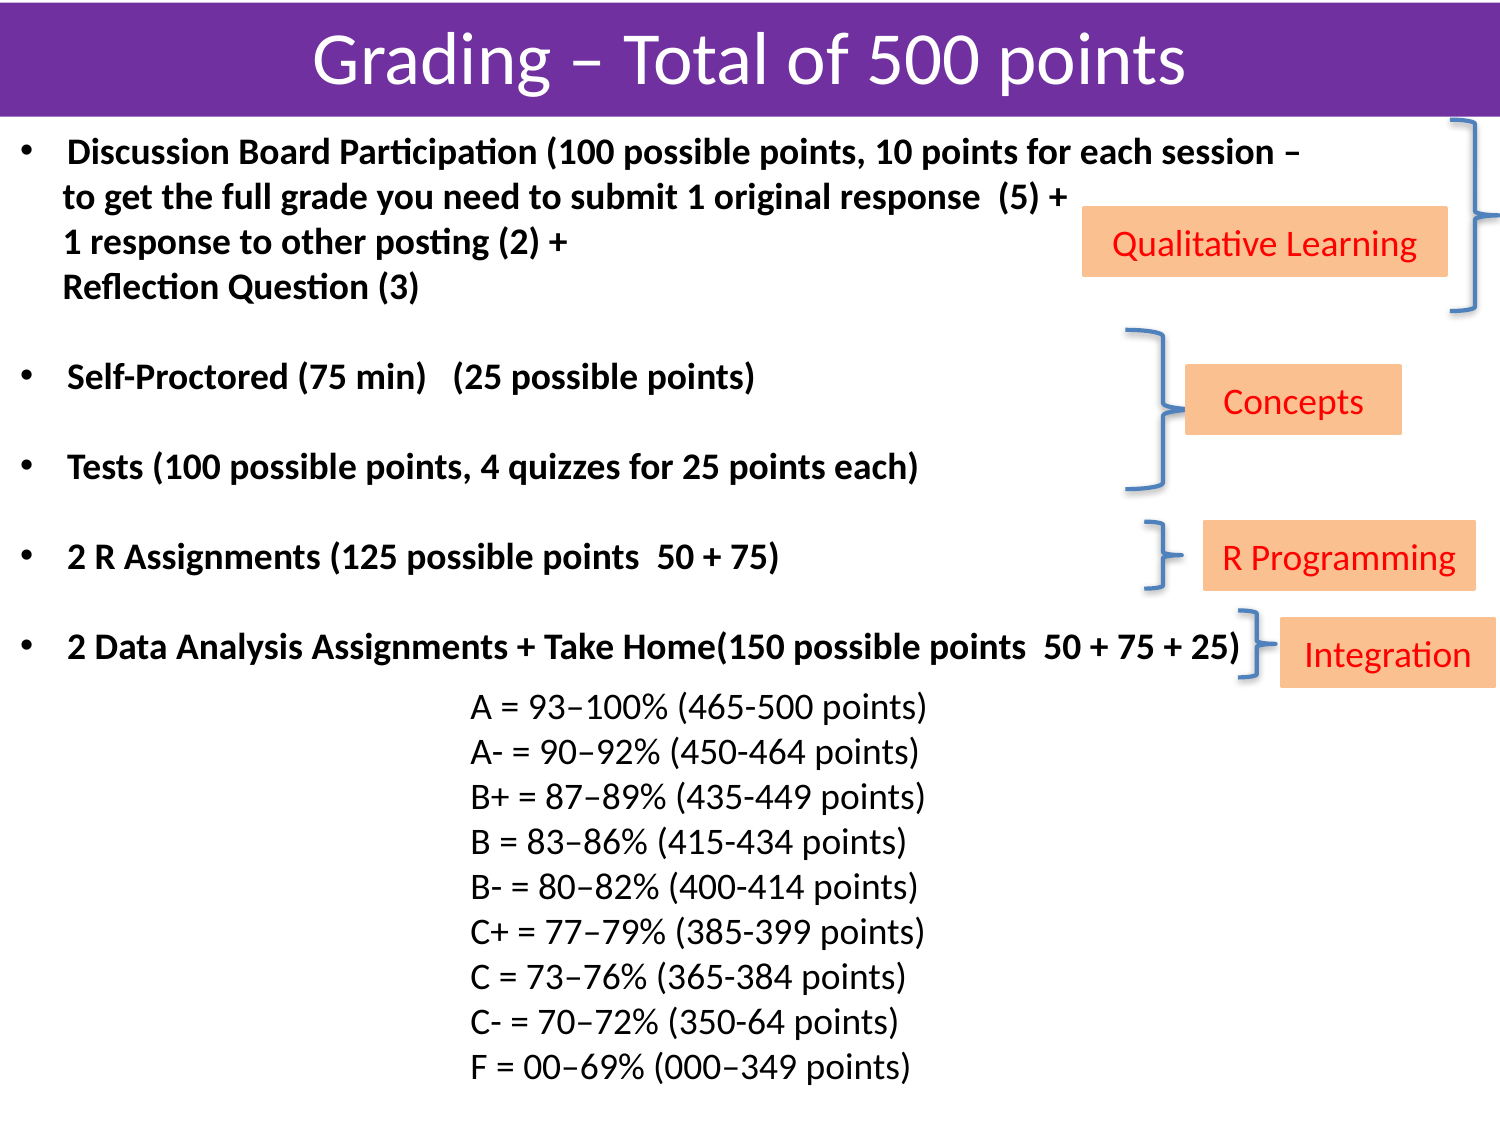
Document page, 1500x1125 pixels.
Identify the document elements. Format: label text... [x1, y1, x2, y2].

text_box A = 93–100% (465-500 points) A- = 90–92% (450-464 points) B+ = 87–89% (435-449 points) B = 83–86% (415-434 points) B- = 80–82% (400-414 points) C+ = 77–79% (385-399 points) C = 73–76% (365-384 points) C- = 70–72% (350-64 points) F = 00–69% (000–349 points) [455, 674, 1019, 1095]
text_box Grading – Total of 500 points [0, 2, 1500, 117]
text_box Qualitative Learning [1082, 206, 1448, 277]
text_box [1449, 117, 1500, 314]
text_box [1125, 327, 1185, 492]
text_box [1144, 519, 1184, 591]
text_box [1237, 608, 1278, 680]
text_box Discussion Board Participation (100 possible points, 10 points for each session – to get the full grade you need to submit 1 original response (5) + 1 response to other posting (2) + Reflection Question (3) Self-Proctored (75 min) (25 possible points) Tests (100 possible points, 4 quizzes for 25 points each) 2 R Assignments (125 possible points 50 + 75) 2 Data Analysis Assignments + Take Home(150 possible points 50 + 75 + 25) [5, 119, 1328, 675]
text_box R Programming [1203, 520, 1476, 591]
text_box Concepts [1185, 364, 1402, 435]
text_box Integration [1280, 617, 1496, 688]
